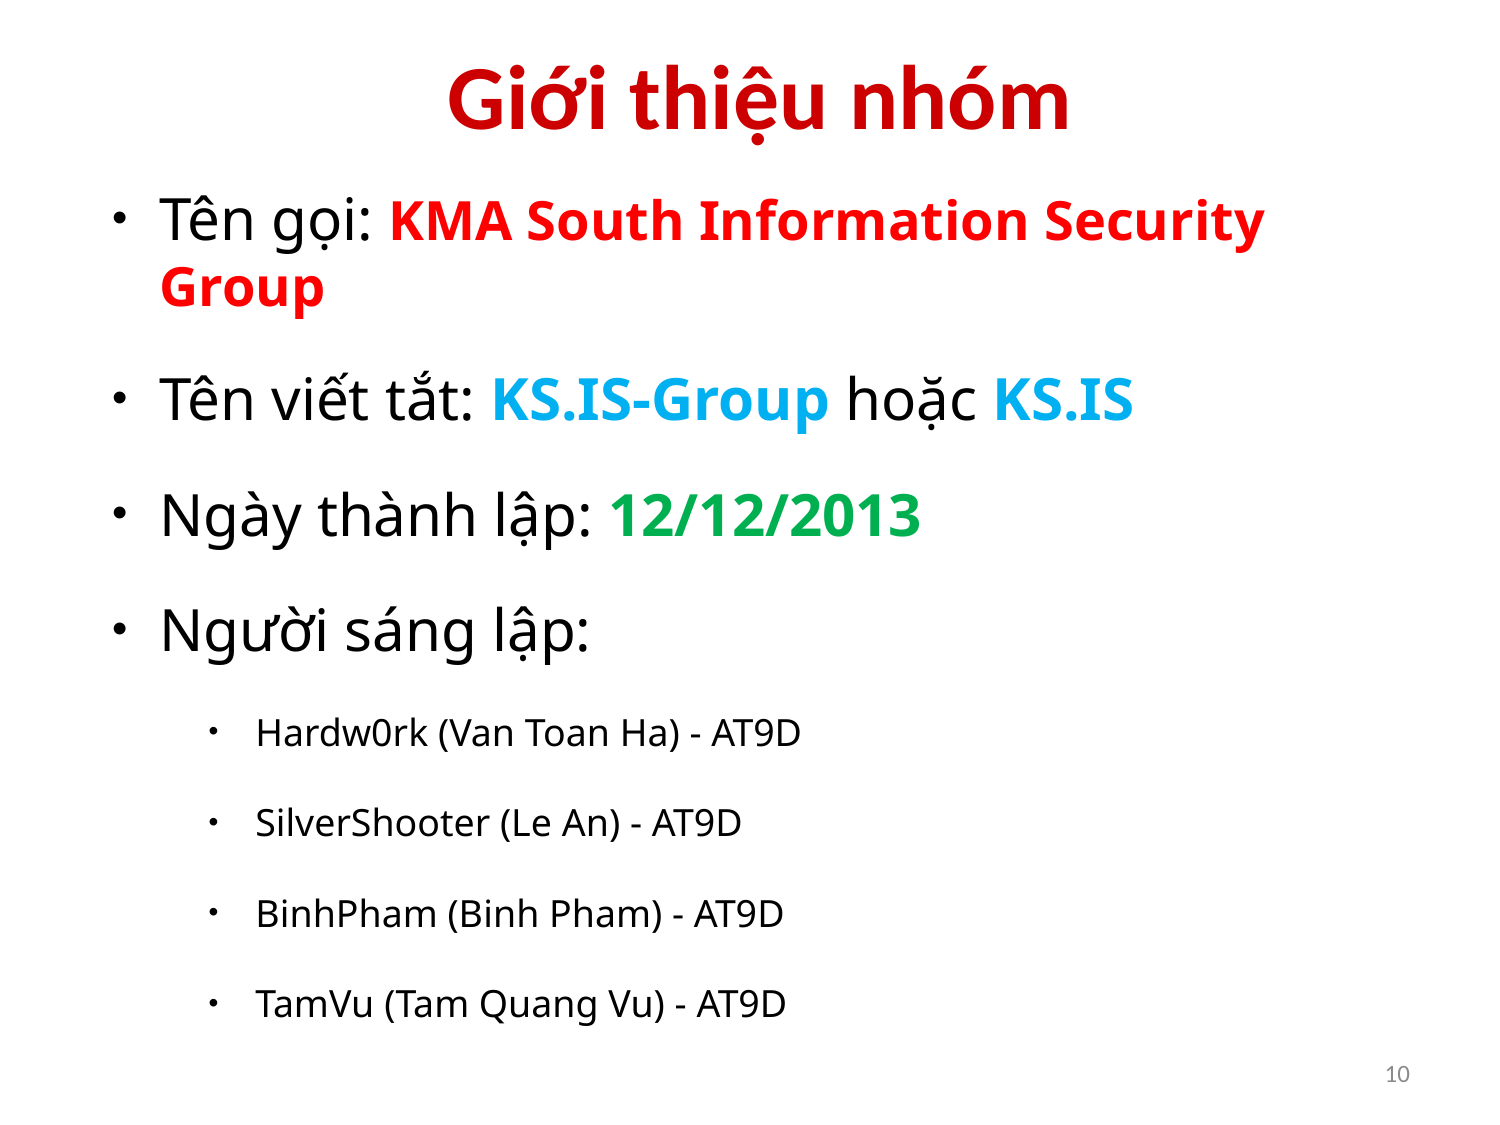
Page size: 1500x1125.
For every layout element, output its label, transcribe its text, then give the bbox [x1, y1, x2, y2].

text_box Tên gọi: KMA South Information Security Group Tên viết tắt: KS.IS-Group hoặc KS.IS Ngày thành lập: 12/12/2013 Người sáng lập: Hardw0rk (Van Toan Ha) - AT9D SilverShooter (Le An) - AT9D BinhPham (Binh Pham) - AT9D TamVu (Tam Quang Vu) - AT9D [112, 199, 1408, 1025]
slide_number 10 [1074, 1042, 1425, 1103]
title Giới thiệu nhóm [156, 37, 1364, 148]
